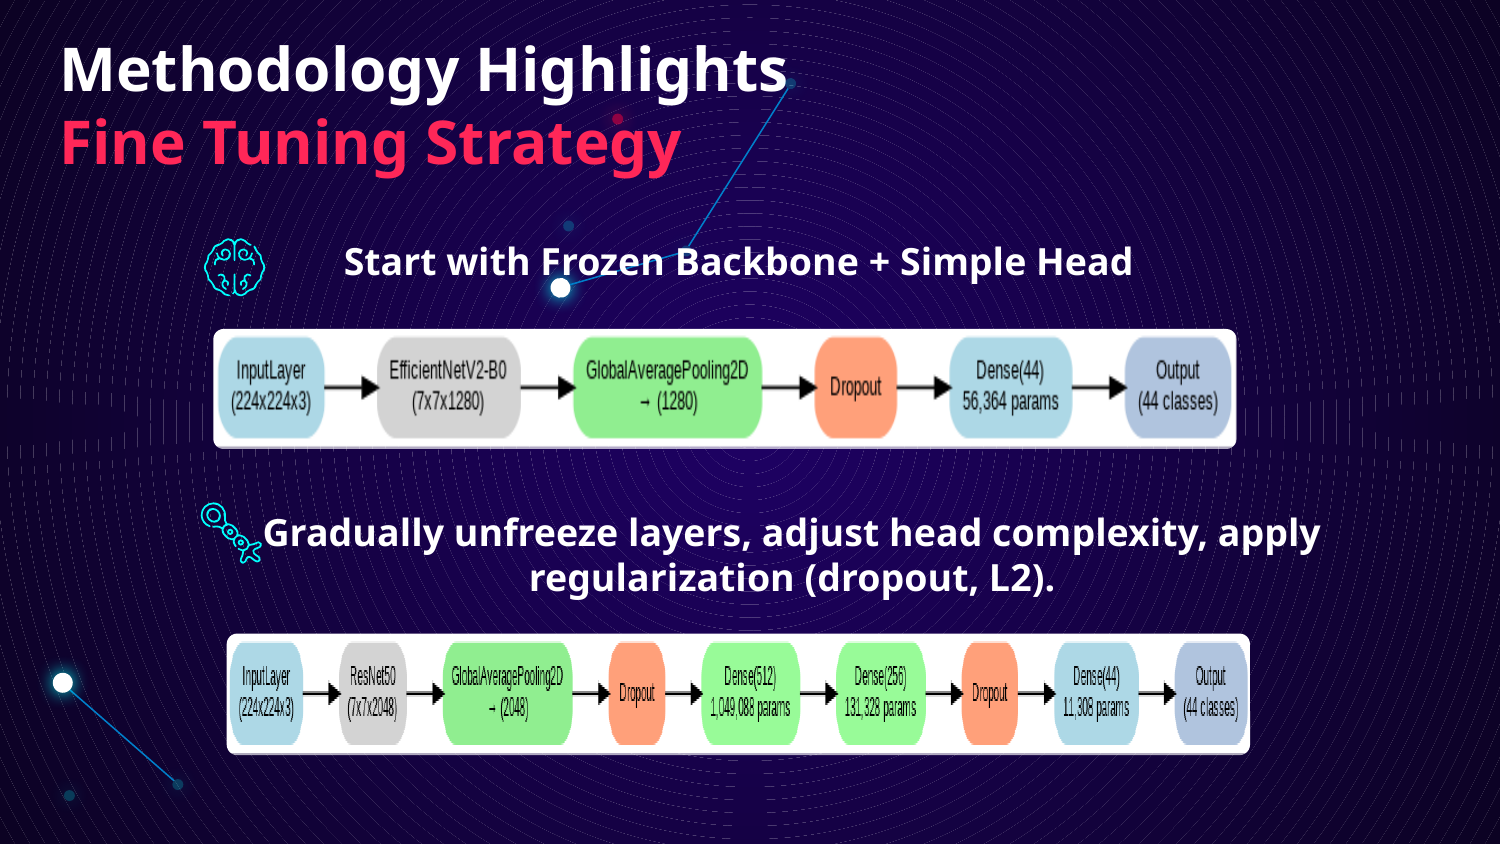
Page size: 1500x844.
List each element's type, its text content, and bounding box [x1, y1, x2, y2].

text_box Gradually unfreeze layers, adjust head complexity, apply regularization (dropout, L2). [244, 493, 1341, 614]
title 4 [785, 78, 797, 89]
title Methodology Highlights Fine Tuning Strategy [44, 56, 1052, 151]
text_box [525, 97, 824, 283]
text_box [199, 502, 263, 564]
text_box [202, 238, 267, 297]
picture [226, 633, 1251, 756]
title Start with Frozen Backbone + Simple Head [271, 216, 1207, 304]
picture [213, 328, 1237, 450]
